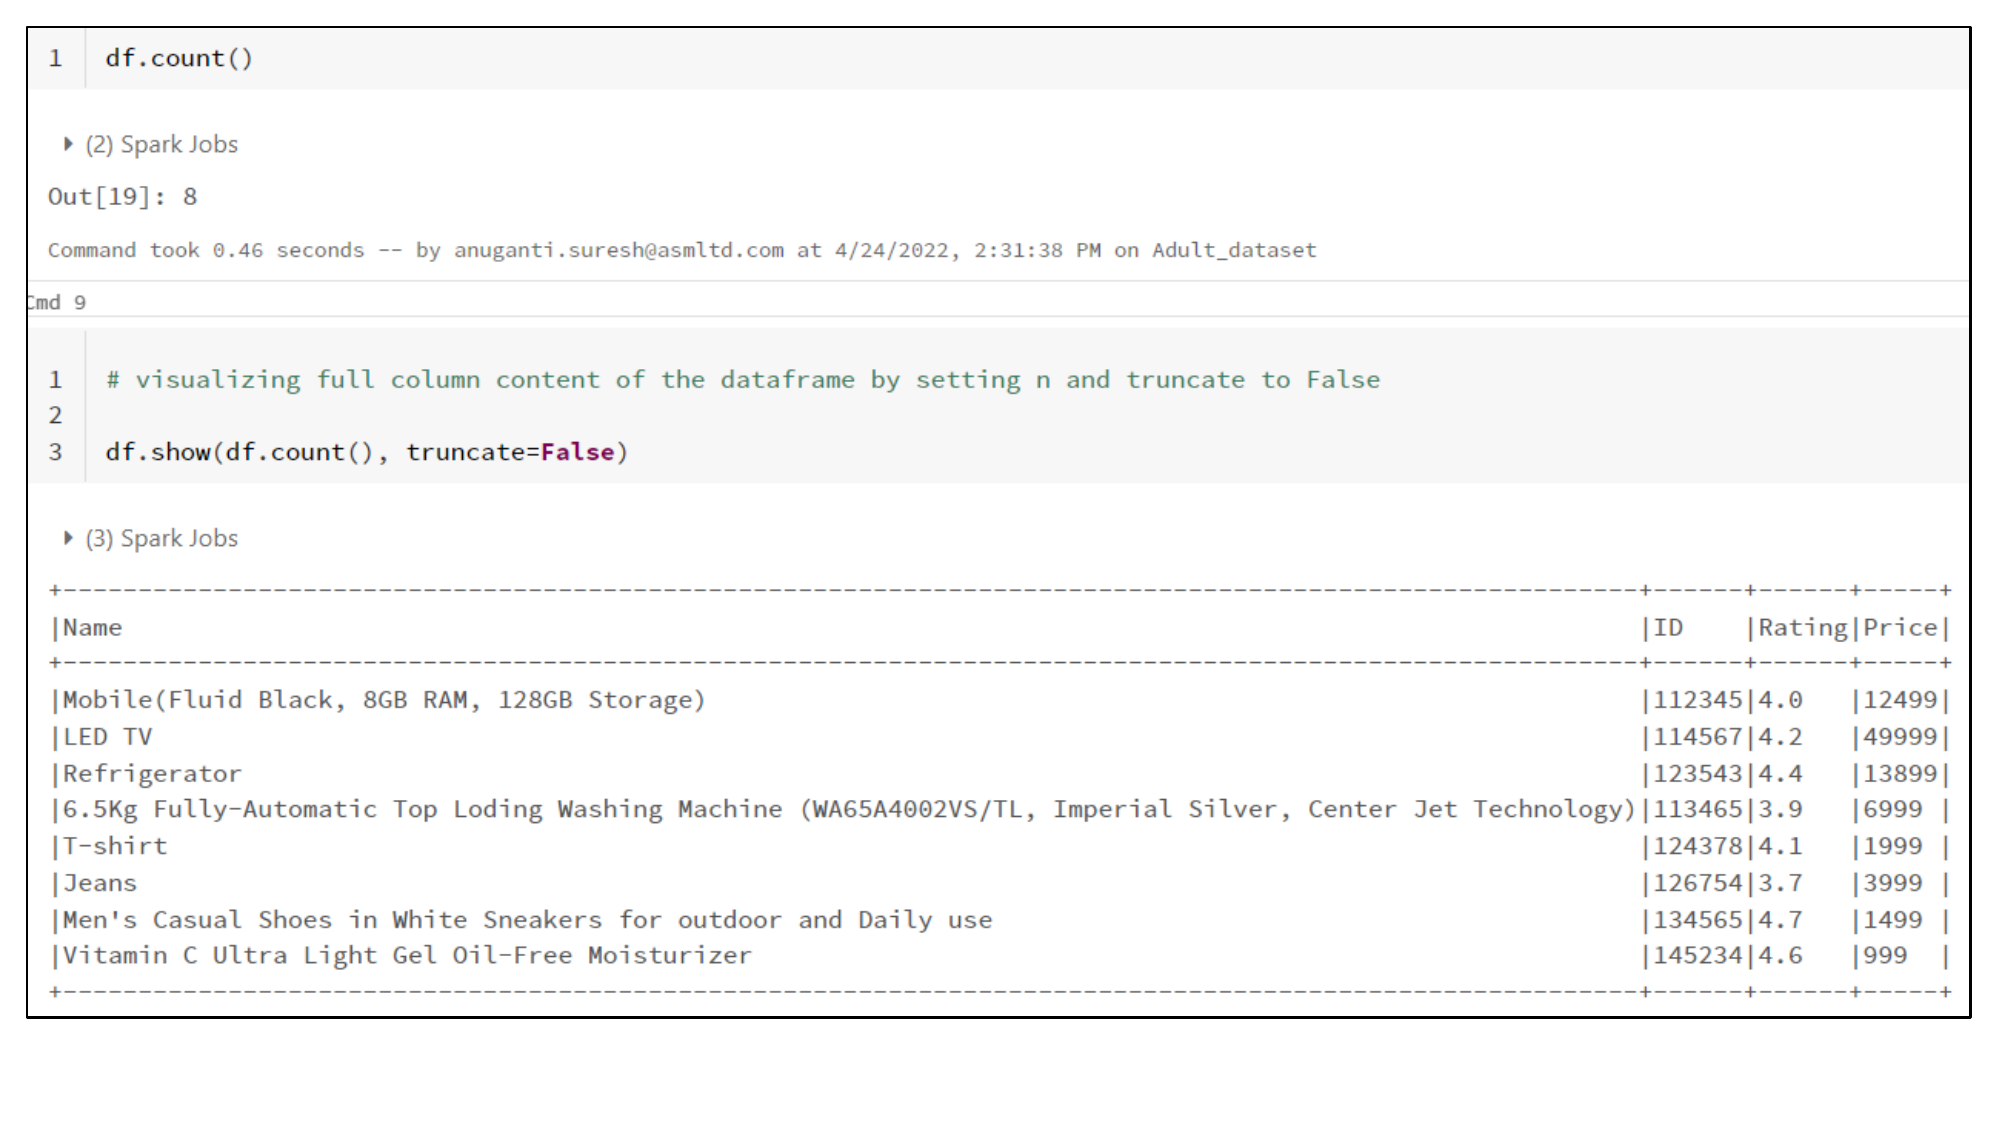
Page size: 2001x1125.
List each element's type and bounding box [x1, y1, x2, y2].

picture [28, 28, 1970, 1016]
